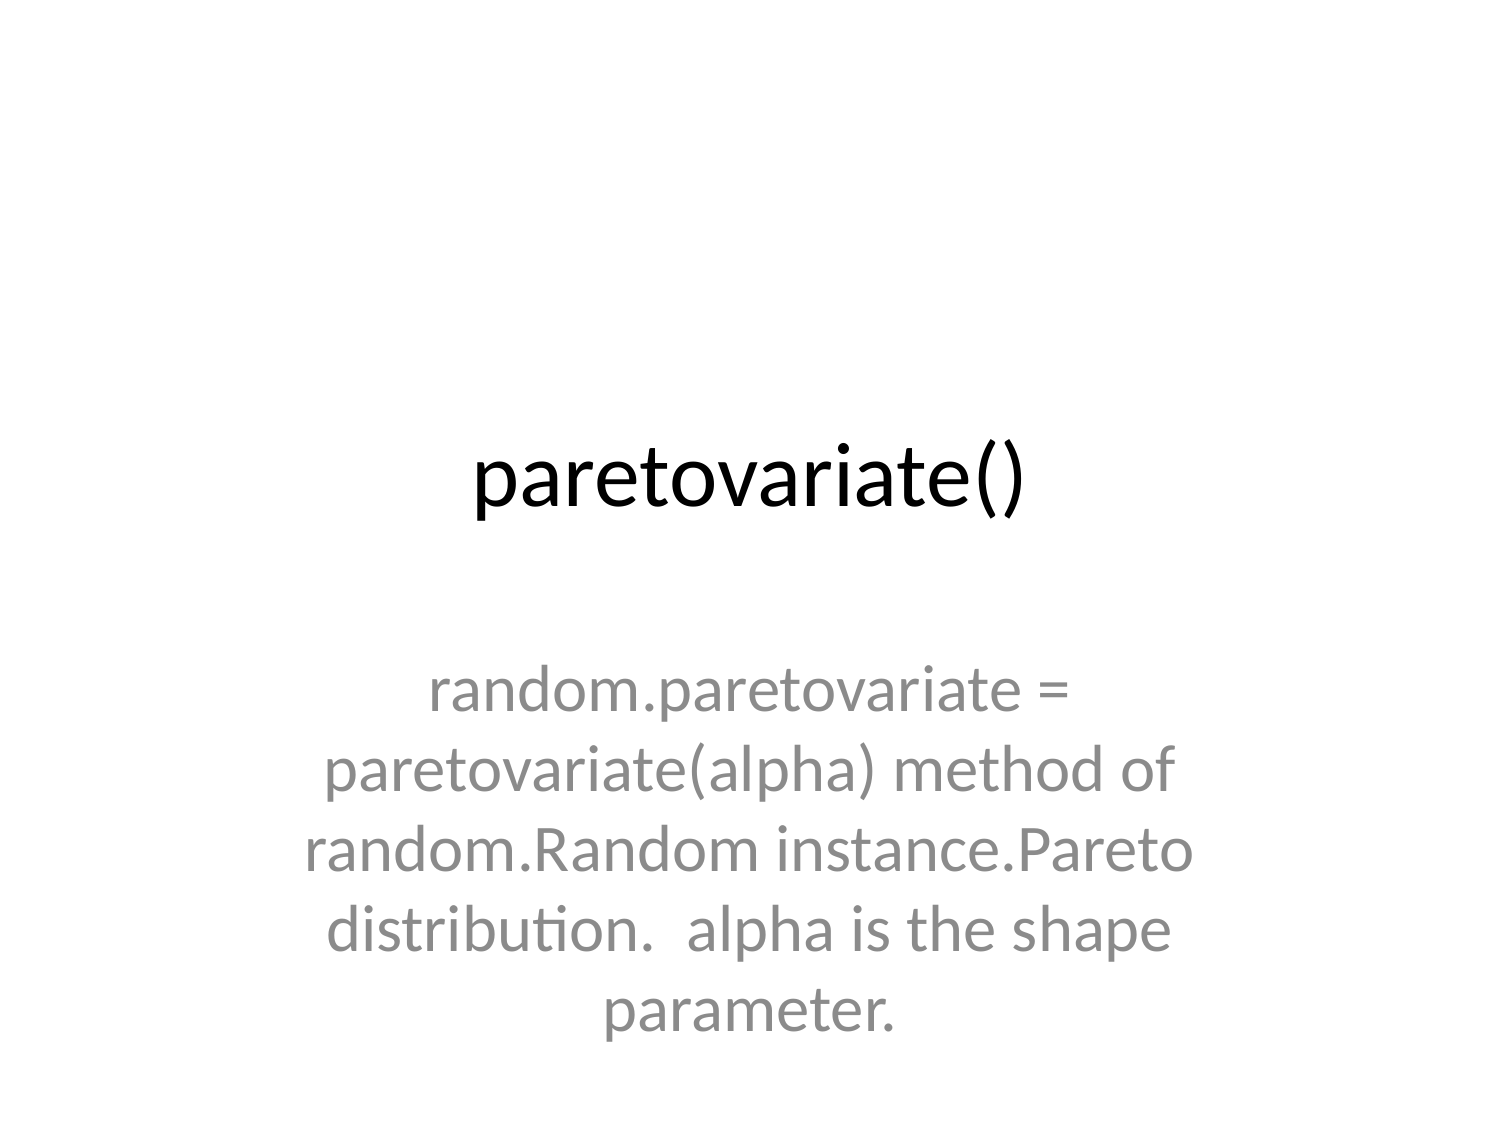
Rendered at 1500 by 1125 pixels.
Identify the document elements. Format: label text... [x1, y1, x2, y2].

title paretovariate() [112, 349, 1388, 591]
subtitle random.paretovariate = paretovariate(alpha) method of random.Random instance.Pareto distribution. alpha is the shape parameter. [225, 637, 1275, 925]
